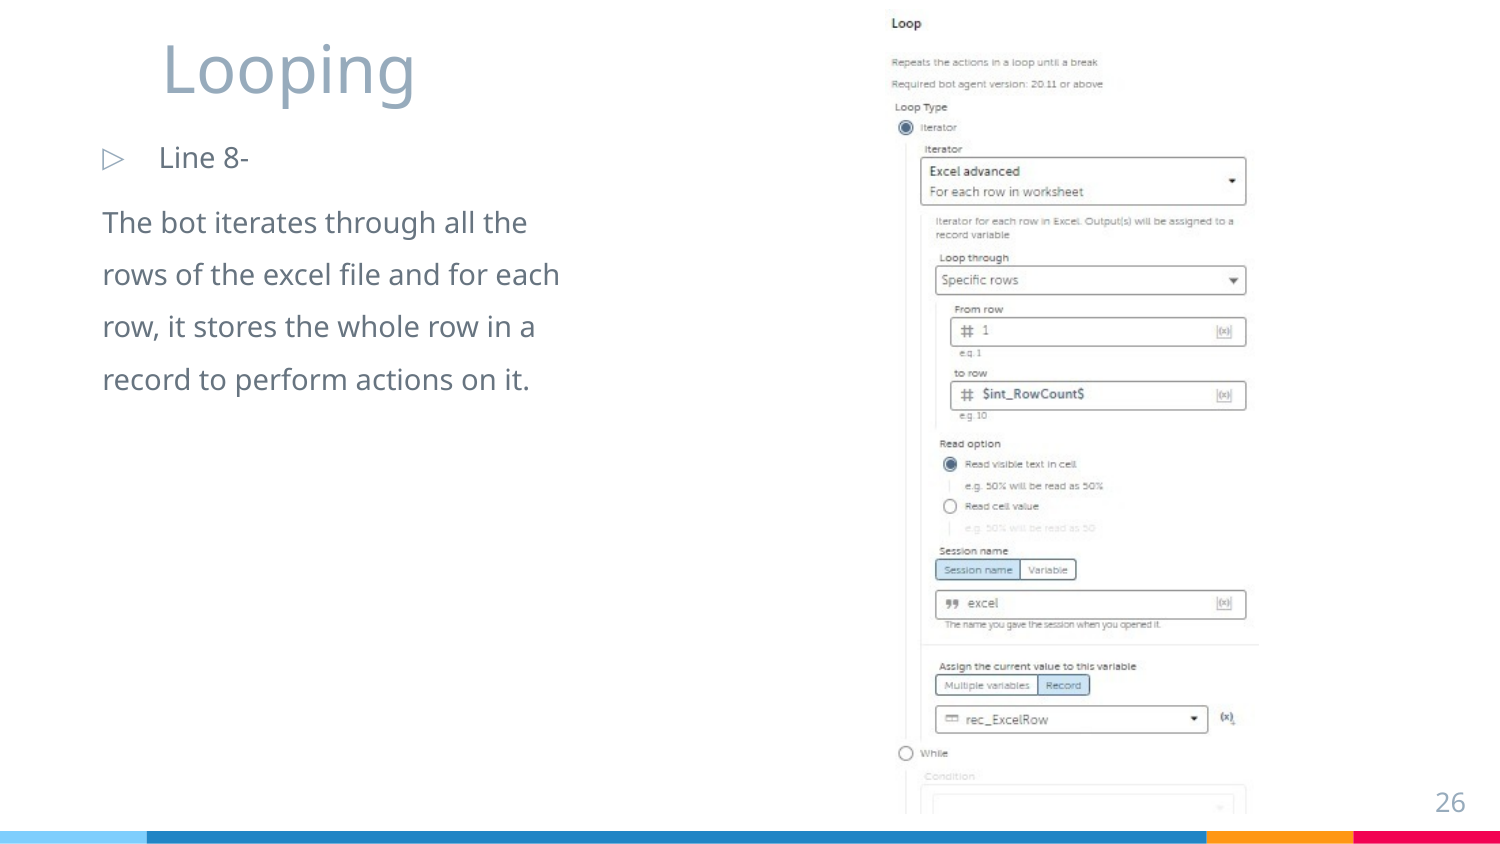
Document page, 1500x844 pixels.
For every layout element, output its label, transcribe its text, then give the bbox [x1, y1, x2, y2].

title Looping [146, 20, 880, 122]
list Line 8- The bot iterates through all the rows of the excel file and for each row, it stores the whole row in a record to perform actions on it. [68, 106, 615, 844]
slide_number 26 [1391, 770, 1482, 822]
picture [885, 9, 1259, 814]
